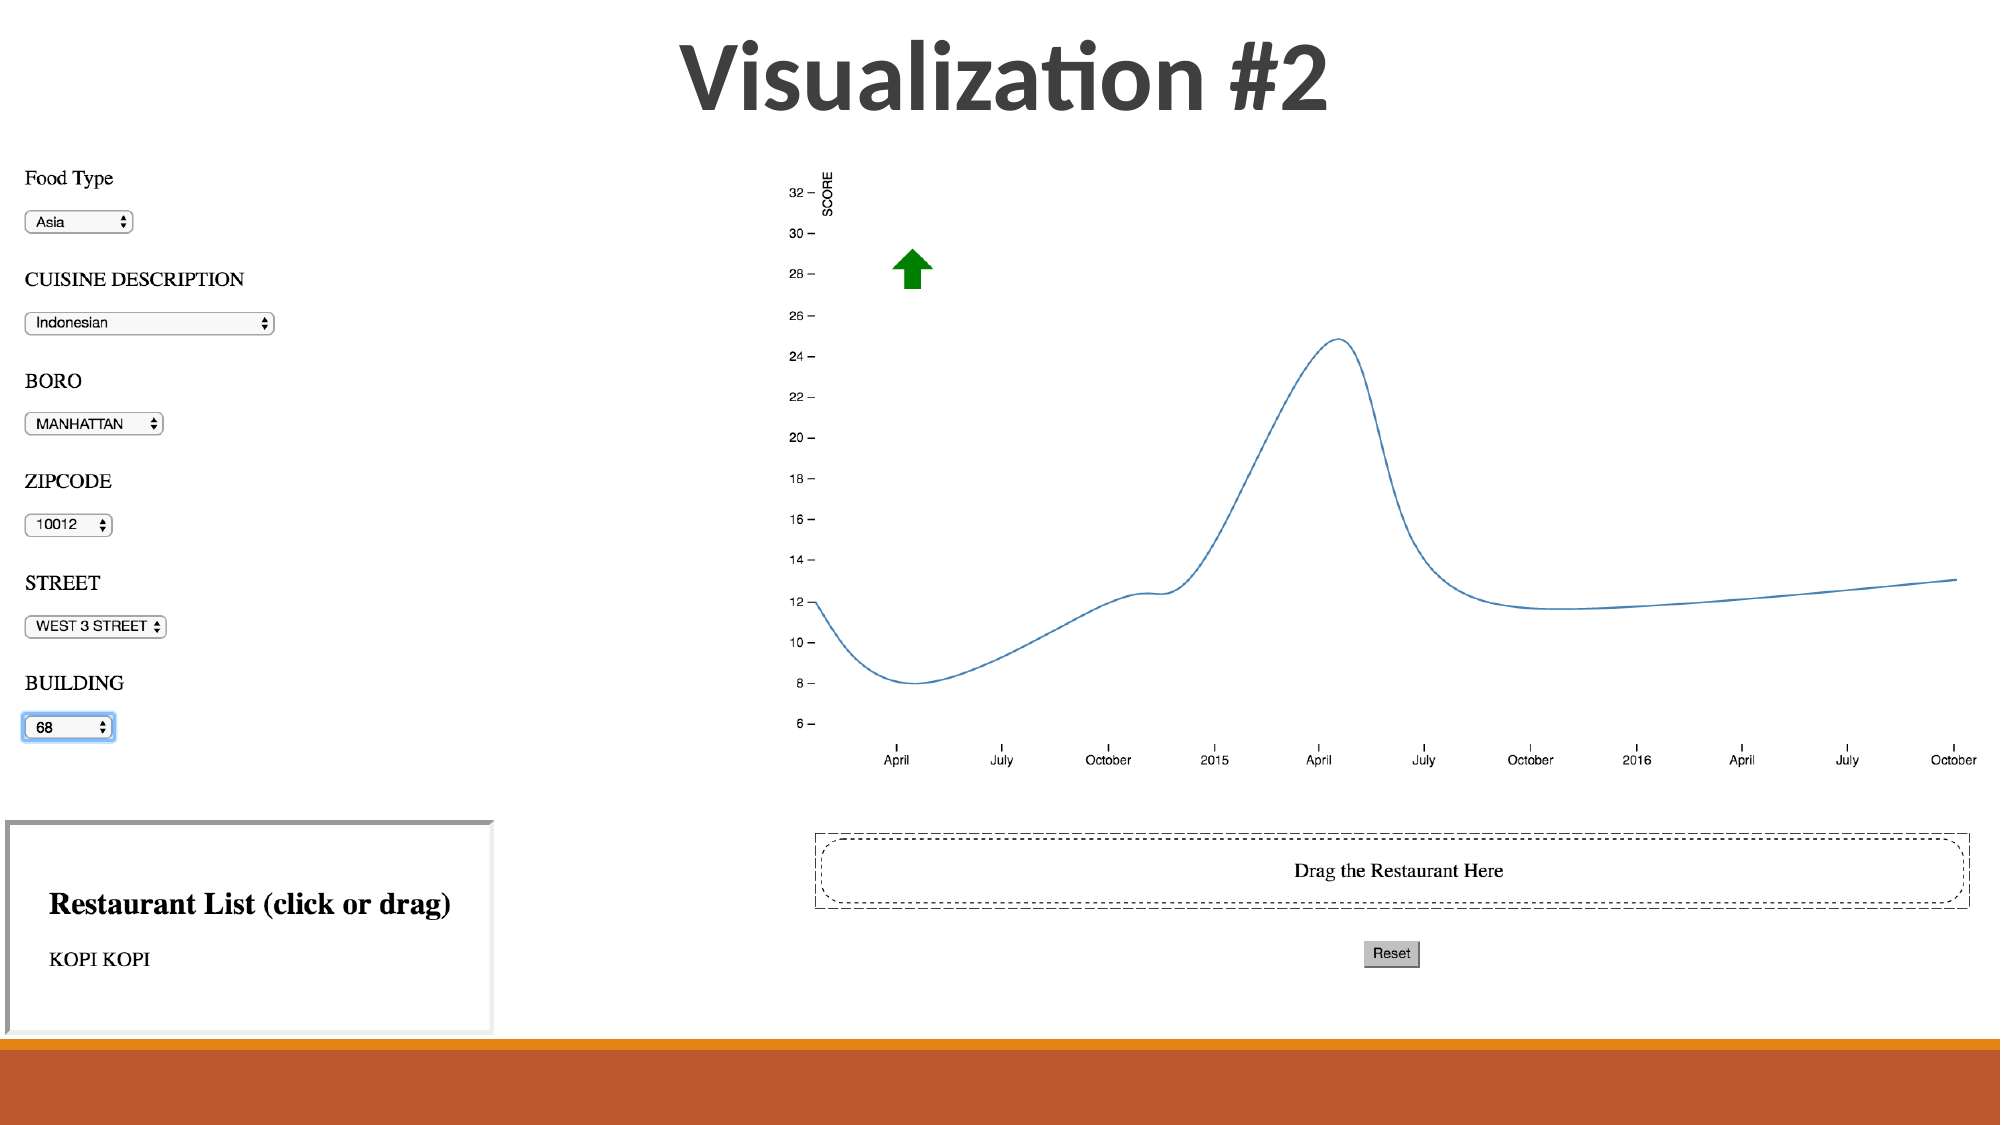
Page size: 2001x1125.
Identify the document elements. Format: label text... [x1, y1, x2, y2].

picture [0, 138, 2000, 1039]
title Visualization #2 [180, 0, 1830, 137]
